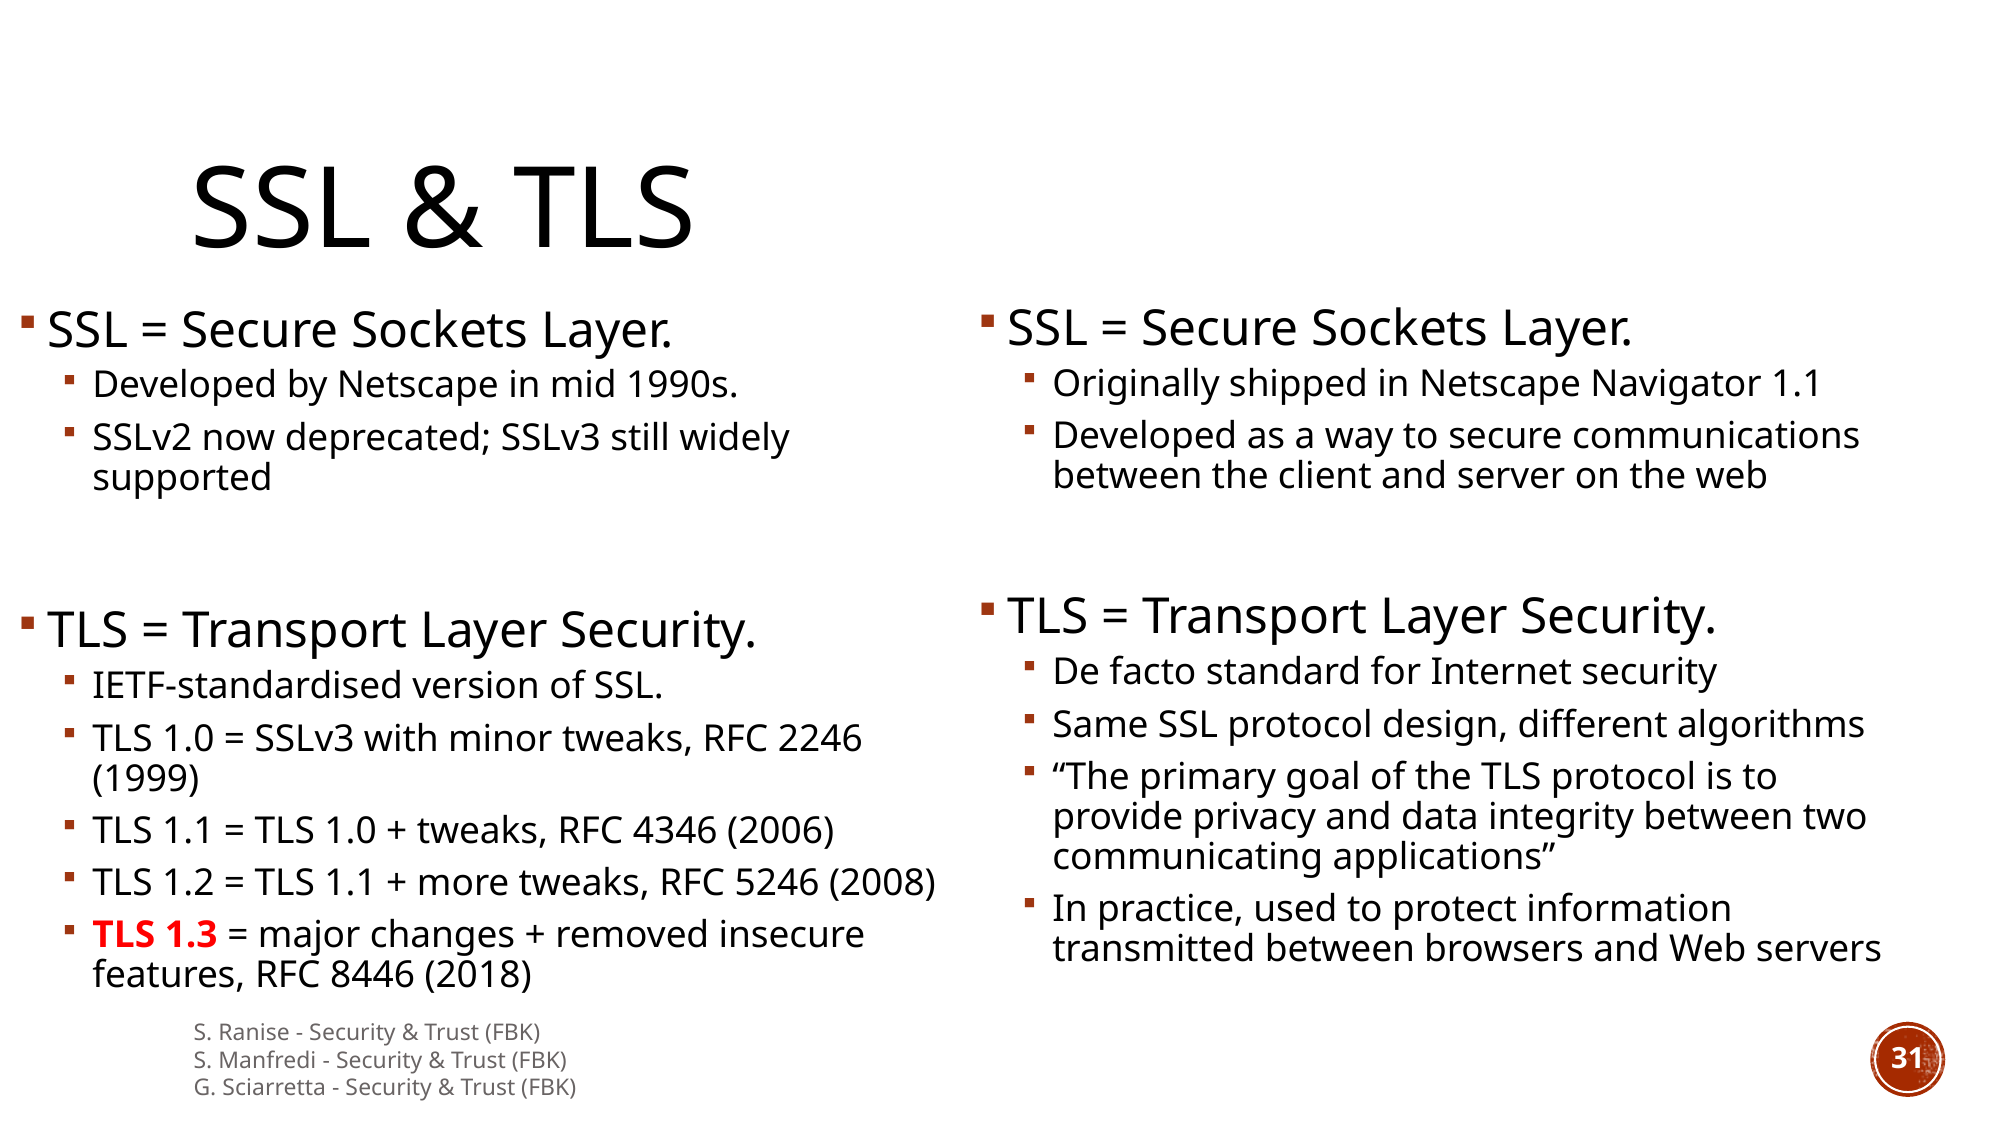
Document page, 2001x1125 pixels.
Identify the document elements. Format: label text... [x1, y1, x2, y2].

list SSL = Secure Sockets Layer. Developed by Netscape in mid 1990s. SSLv2 now deprecated; SSLv3 still widely supported TLS = Transport Layer Security. IETF-standardised version of SSL. TLS 1.0 = SSLv3 with minor tweaks, RFC 2246 (1999) TLS 1.1 = TLS 1.0 + tweaks, RFC 4346 (2006) TLS 1.2 = TLS 1.1 + more tweaks, RFC 5246 (2008) TLS 1.3 = major changes + removed insecure features, RFC 8446 (2018) [3, 296, 964, 1014]
slide_number 30 [1855, 1028, 1961, 1089]
text_box SSL = Secure Sockets Layer. Originally shipped in Netscape Navigator 1.1 Developed as a way to secure communications between the client and server on the web TLS = Transport Layer Security. De facto standard for Internet security Same SSL protocol design, different algorithms “The primary goal of the TLS protocol is to provide privacy and data integrity between two communicating applications” In practice, used to protect information transmitted between browsers and Web servers [963, 295, 1913, 1013]
title SSL & TLS [175, 79, 1826, 296]
footer S. Ranise - Security & Trust (FBK) S. Manfredi - Security & Trust (FBK) G. Sciarretta - Security & Trust (FBK) [178, 1028, 1217, 1089]
